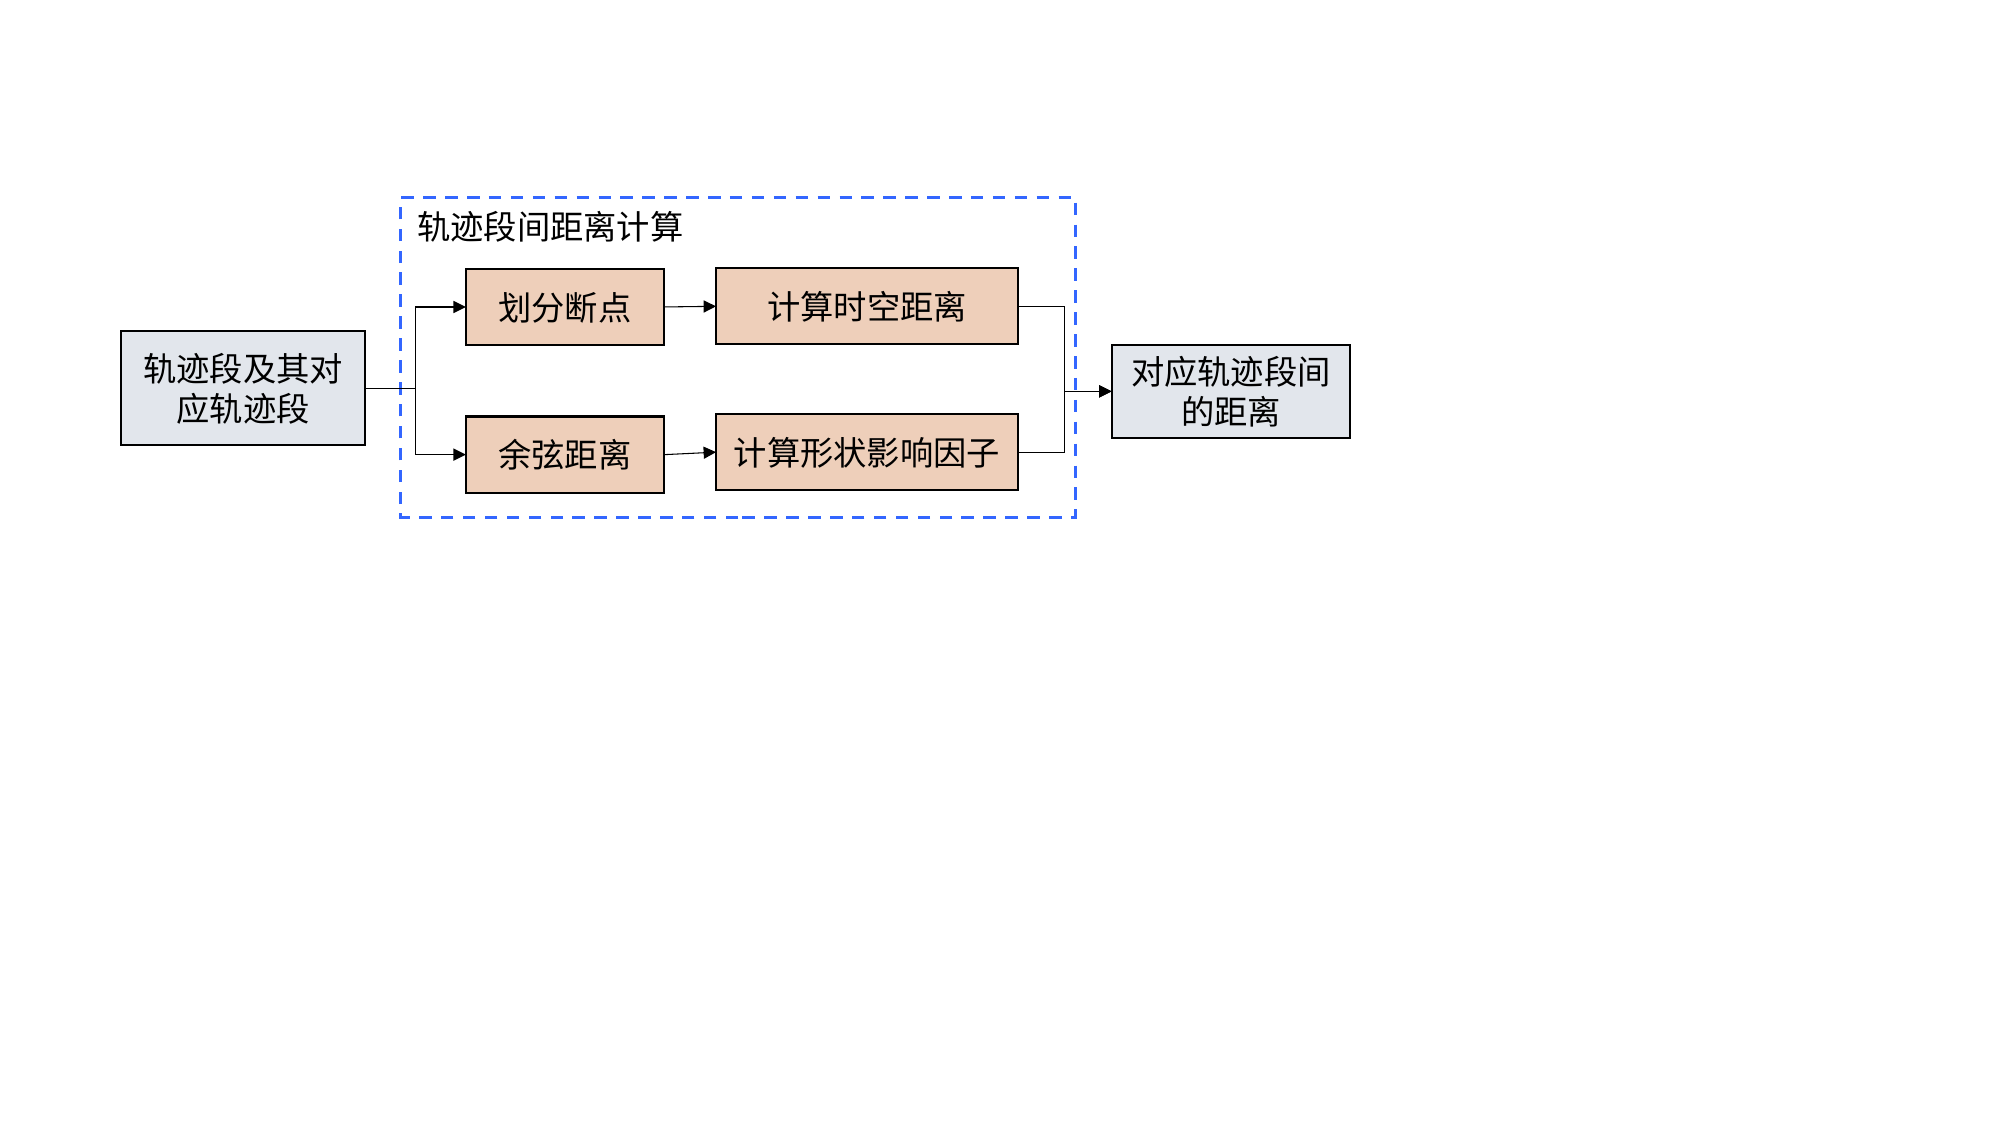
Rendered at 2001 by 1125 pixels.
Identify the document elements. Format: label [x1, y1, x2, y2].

text_box [121, 197, 1351, 518]
